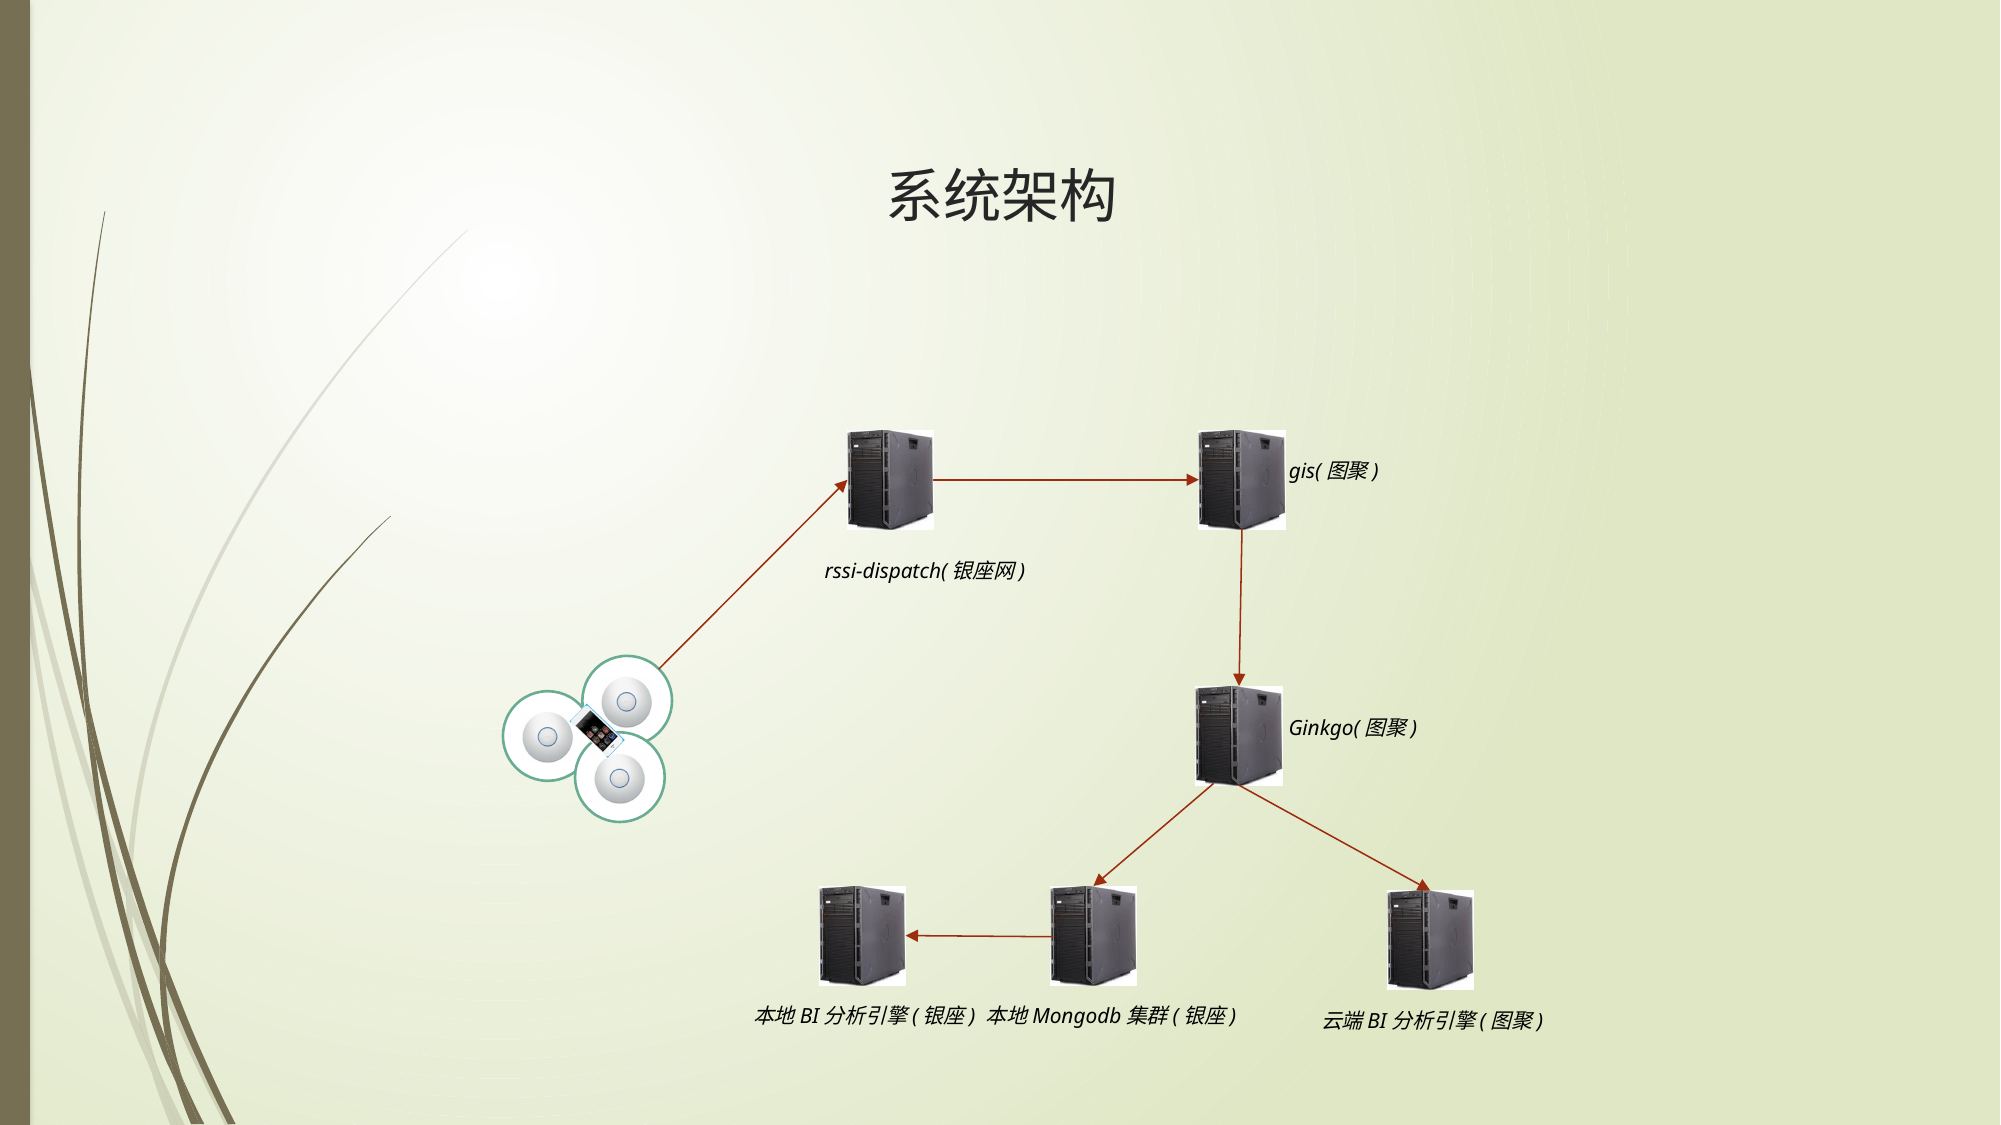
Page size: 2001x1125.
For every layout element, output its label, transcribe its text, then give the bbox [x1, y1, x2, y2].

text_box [749, 885, 980, 1037]
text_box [808, 429, 1042, 591]
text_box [1238, 784, 1431, 891]
list [424, 368, 1888, 1103]
title 系统架构 [313, 86, 1690, 301]
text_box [1317, 890, 1547, 1041]
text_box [658, 479, 848, 670]
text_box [980, 885, 1242, 1037]
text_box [1198, 429, 1392, 530]
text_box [1093, 783, 1214, 887]
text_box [1238, 529, 1243, 687]
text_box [502, 655, 673, 823]
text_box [1195, 685, 1435, 786]
